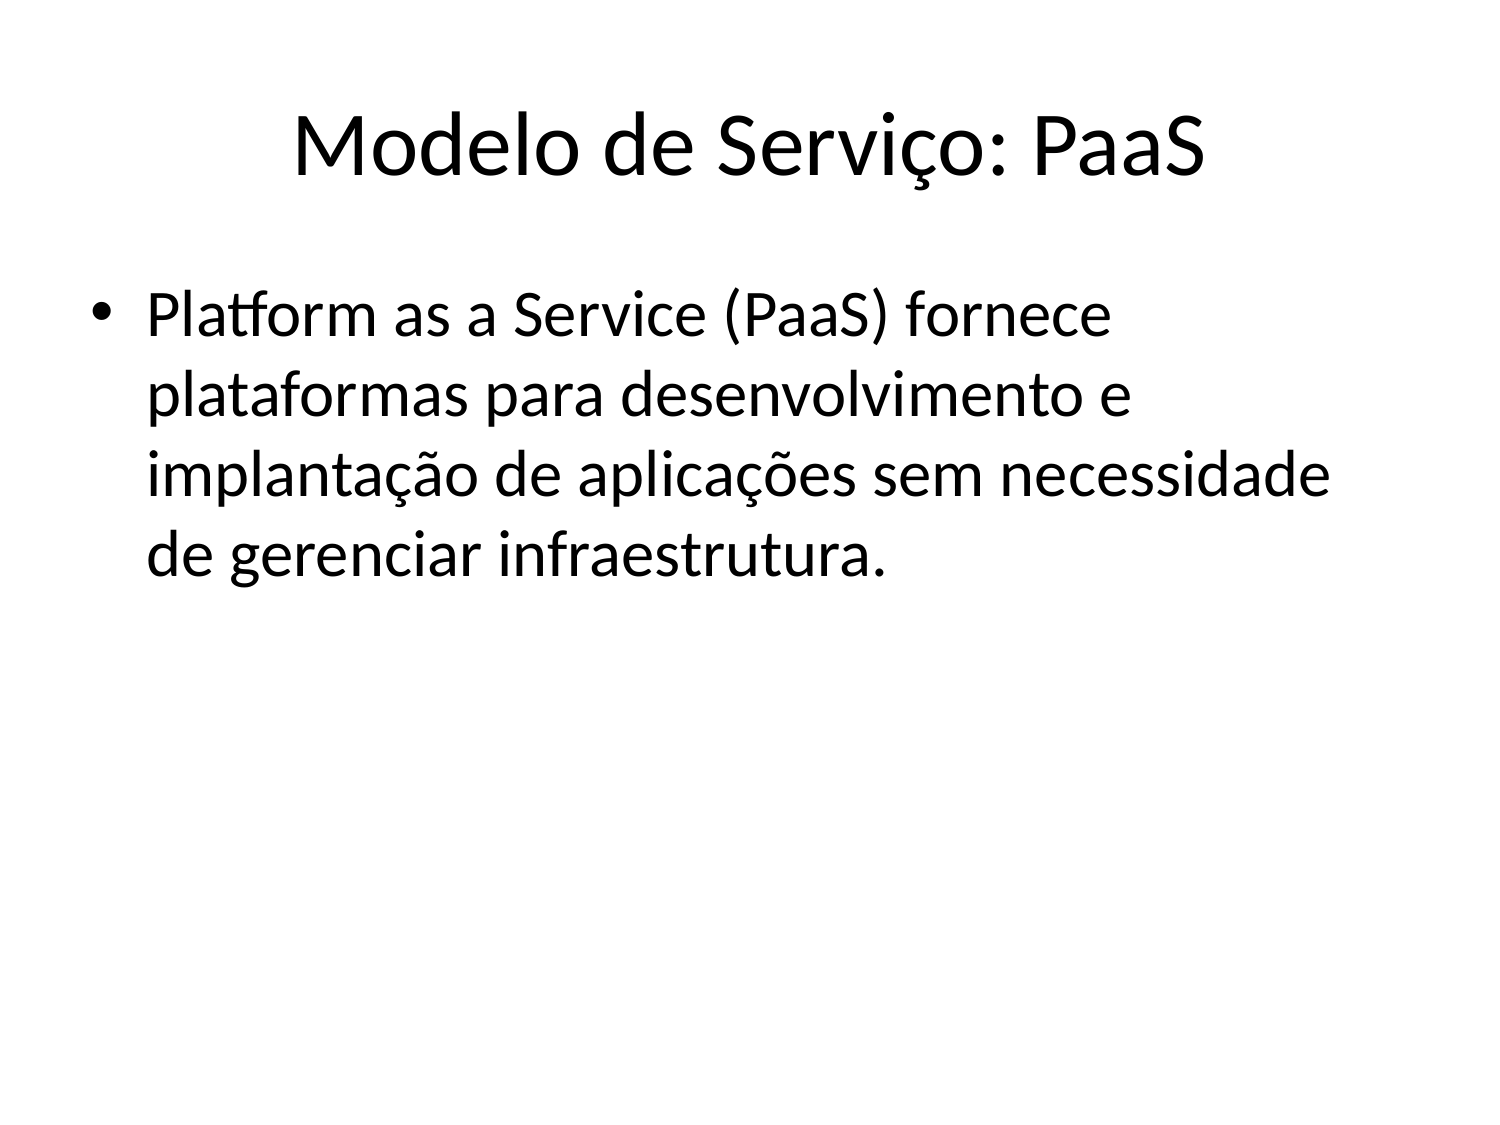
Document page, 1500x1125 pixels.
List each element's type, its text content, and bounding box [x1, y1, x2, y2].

list Platform as a Service (PaaS) fornece plataformas para desenvolvimento e implantação de aplicações sem necessidade de gerenciar infraestrutura. [75, 262, 1425, 1005]
title Modelo de Serviço: PaaS [75, 45, 1425, 233]
